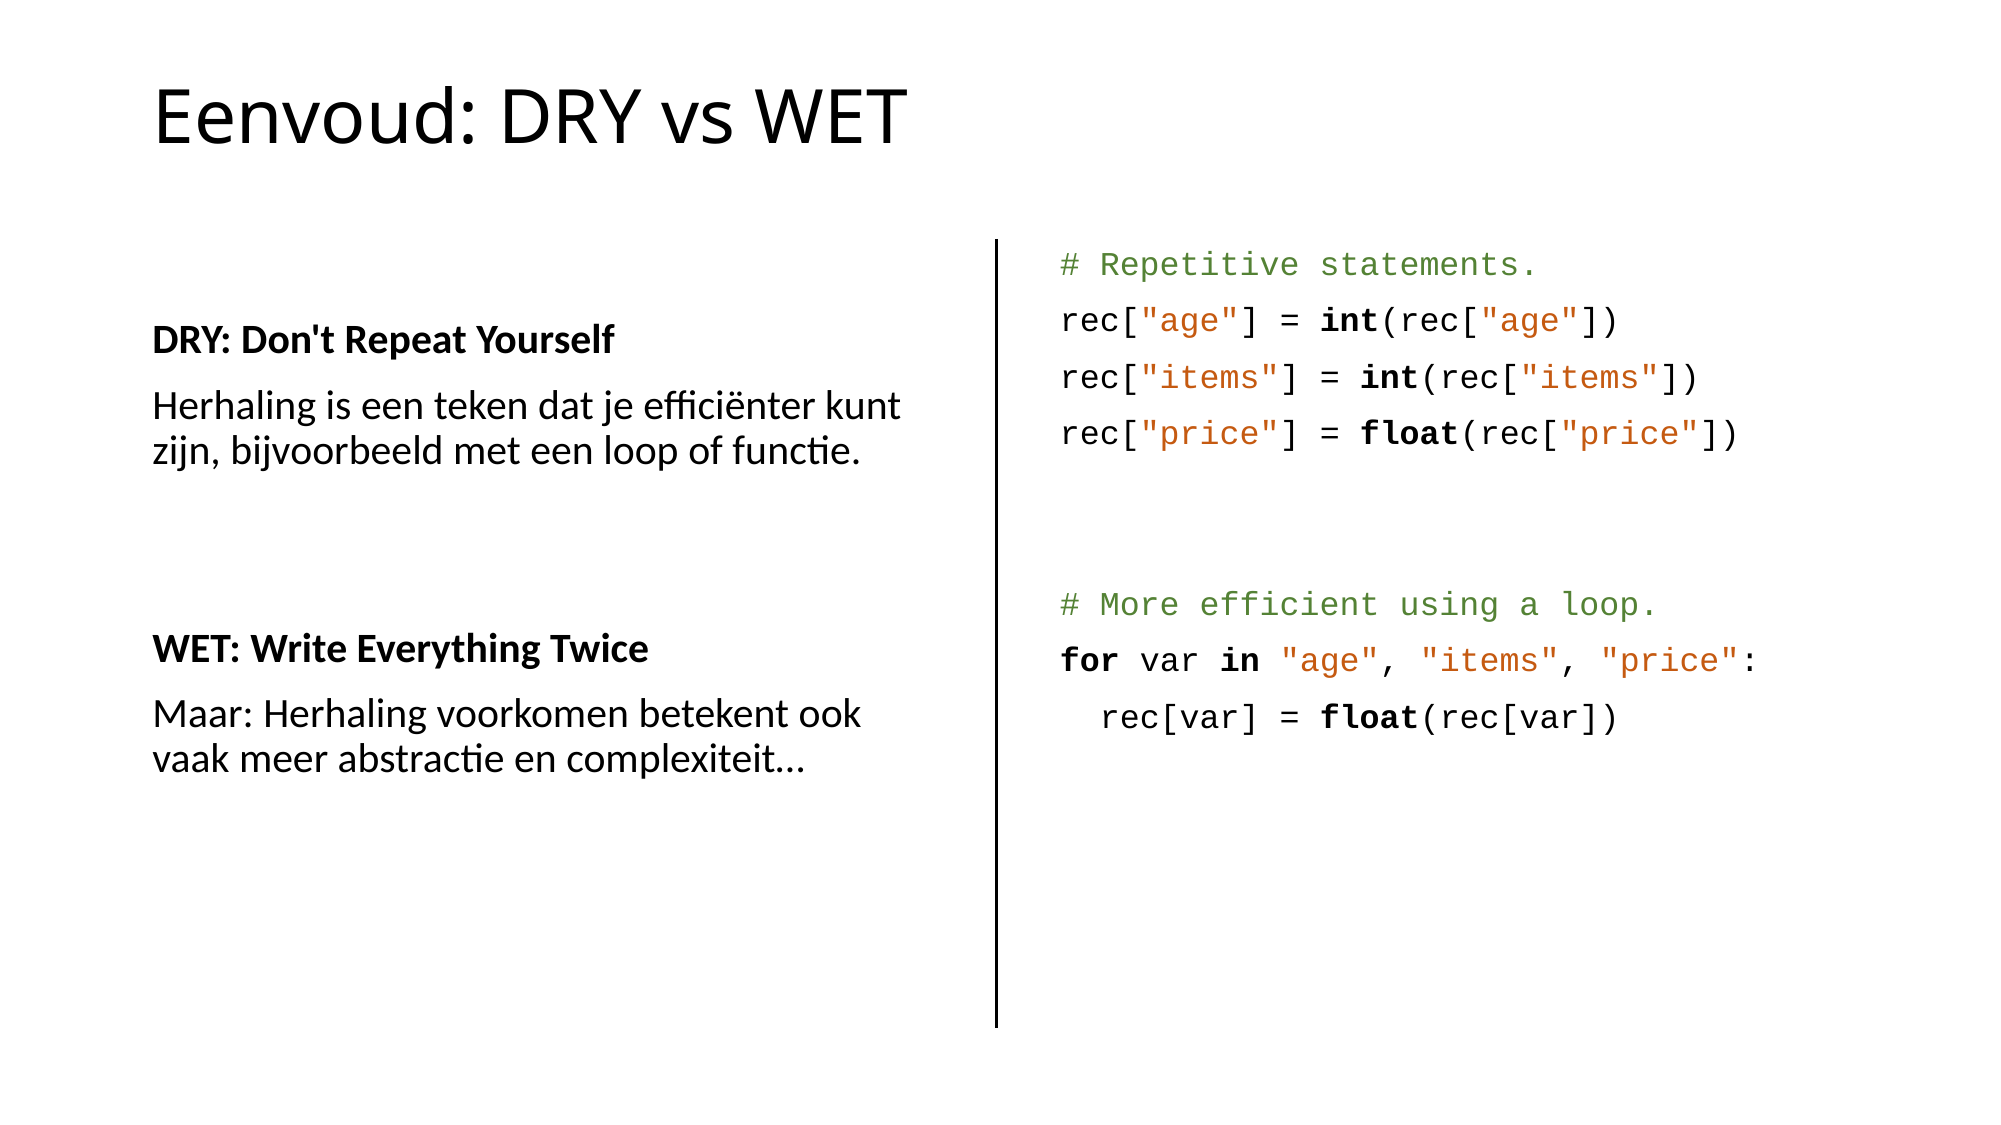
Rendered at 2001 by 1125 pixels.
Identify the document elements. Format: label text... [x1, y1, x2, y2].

list DRY: Don't Repeat Yourself Herhaling is een teken dat je efficiënter kunt zijn, bijvoorbeeld met een loop of functie. WET: Write Everything Twice Maar: Herhaling voorkomen betekent ook vaak meer abstractie en complexiteit… [137, 238, 956, 1014]
title Eenvoud: DRY vs WET [137, 59, 1863, 178]
text_box # Repetitive statements. rec["age"] = int(rec["age"]) rec["items"] = int(rec["items"]) rec["price"] = float(rec["price"]) # More efficient using a loop. for var in "age", "items", "price": rec[var] = float(rec[var]) [1044, 238, 1863, 1014]
